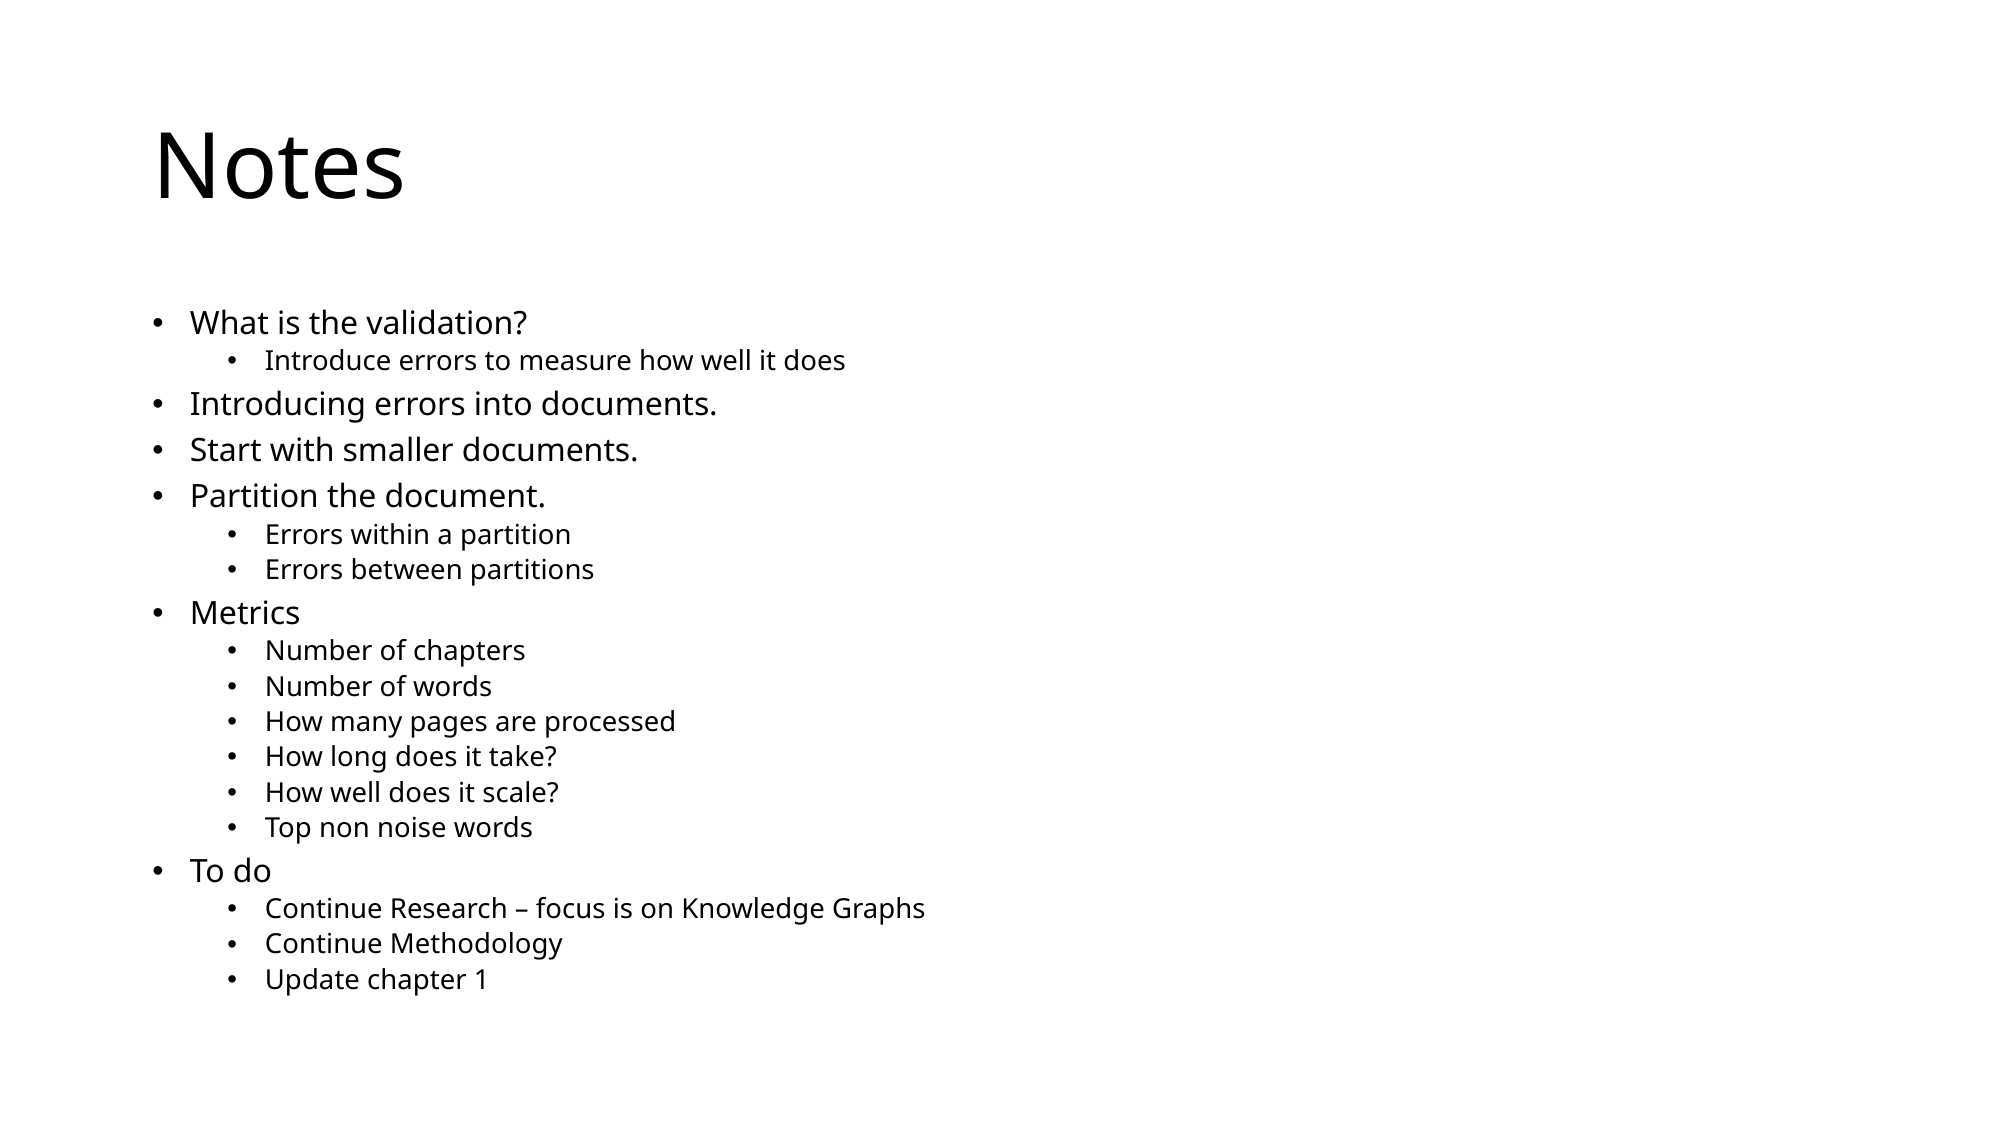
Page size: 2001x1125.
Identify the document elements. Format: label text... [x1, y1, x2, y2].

title Notes [137, 59, 1863, 278]
list What is the validation? Introduce errors to measure how well it does Introducing errors into documents. Start with smaller documents. Partition the document. Errors within a partition Errors between partitions Metrics Number of chapters Number of words How many pages are processed How long does it take? How well does it scale? Top non noise words To do Continue Research – focus is on Knowledge Graphs Continue Methodology Update chapter 1 [137, 299, 1863, 1014]
